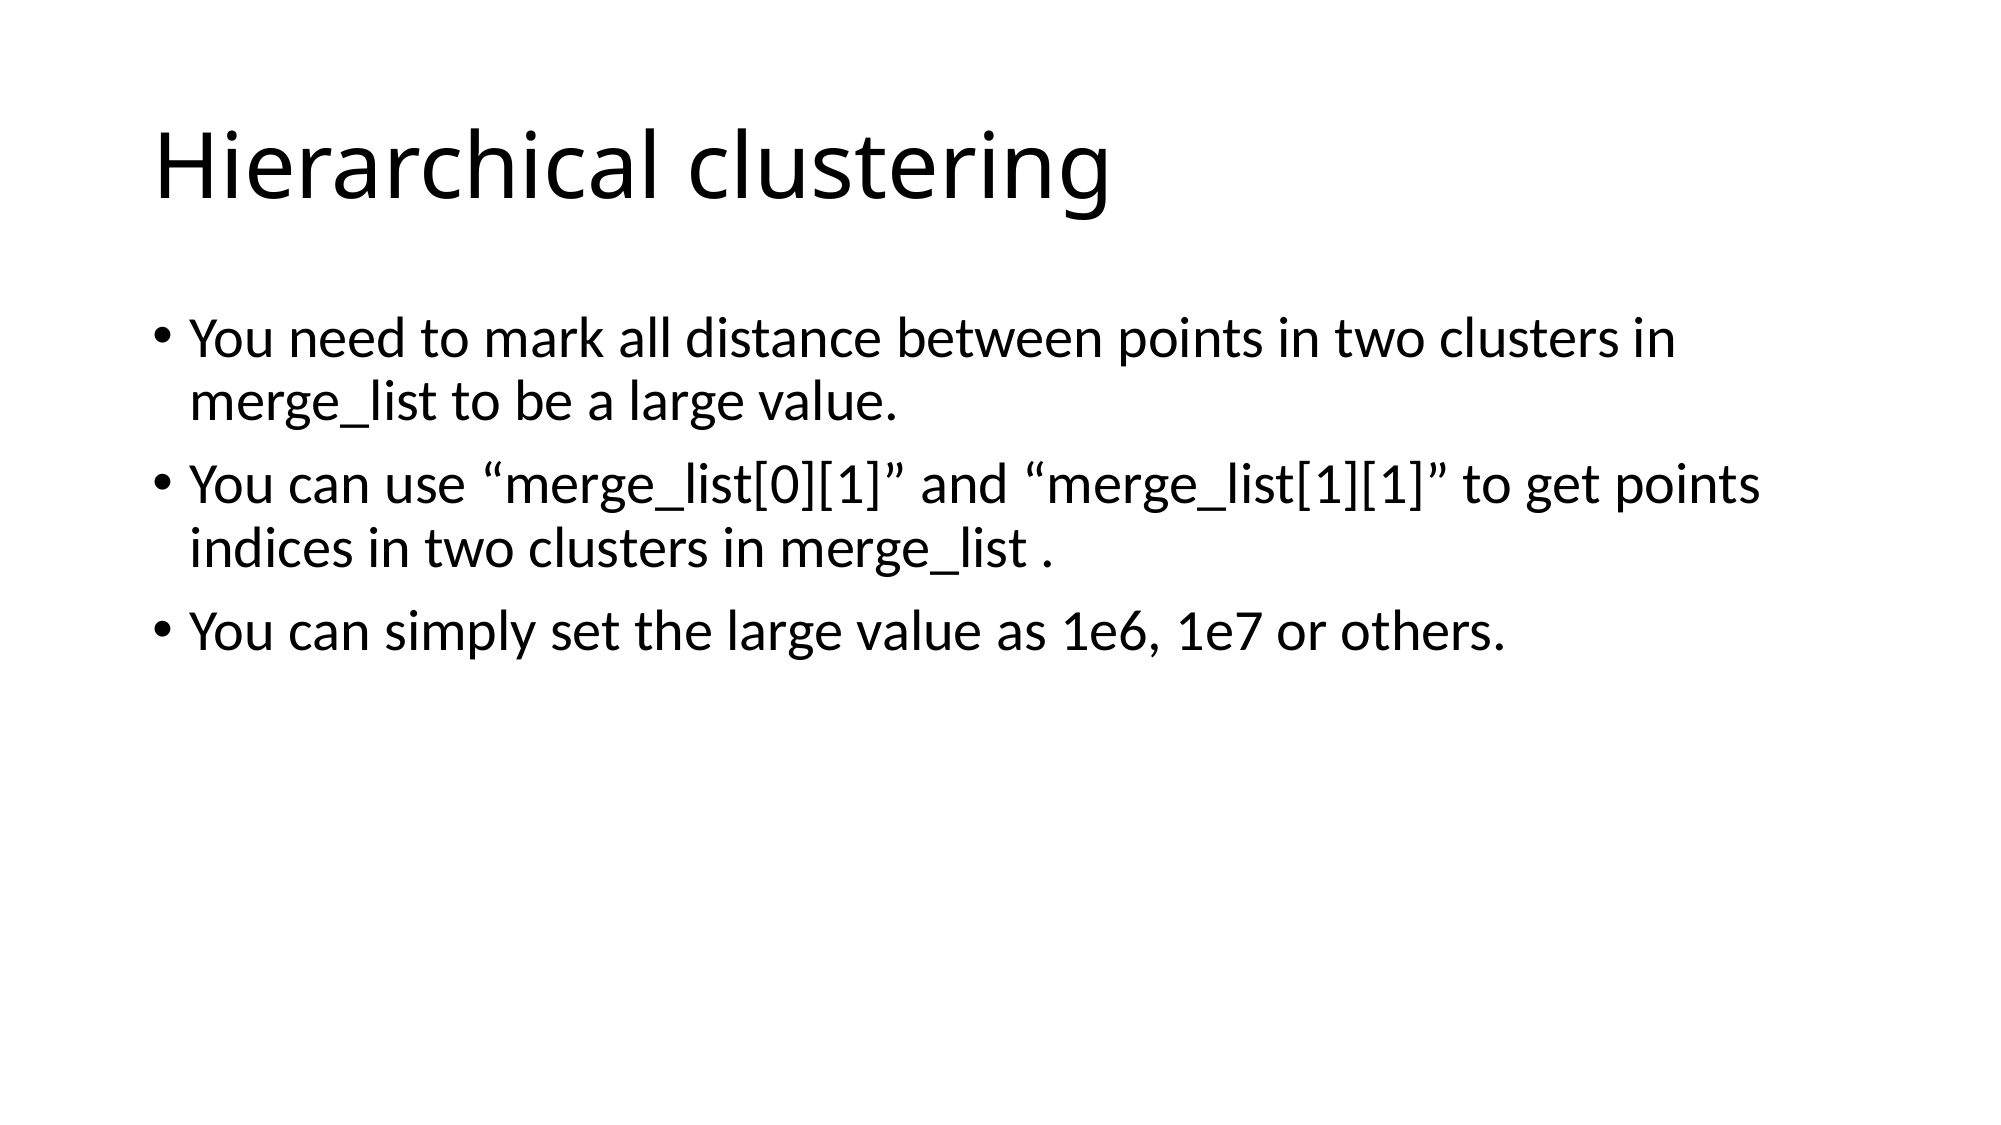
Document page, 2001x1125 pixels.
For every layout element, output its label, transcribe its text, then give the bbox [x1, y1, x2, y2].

title Hierarchical clustering [137, 59, 1863, 278]
list You need to mark all distance between points in two clusters in merge_list to be a large value. You can use “merge_list[0][1]” and “merge_list[1][1]” to get points indices in two clusters in merge_list . You can simply set the large value as 1e6, 1e7 or others. [137, 299, 1863, 1014]
